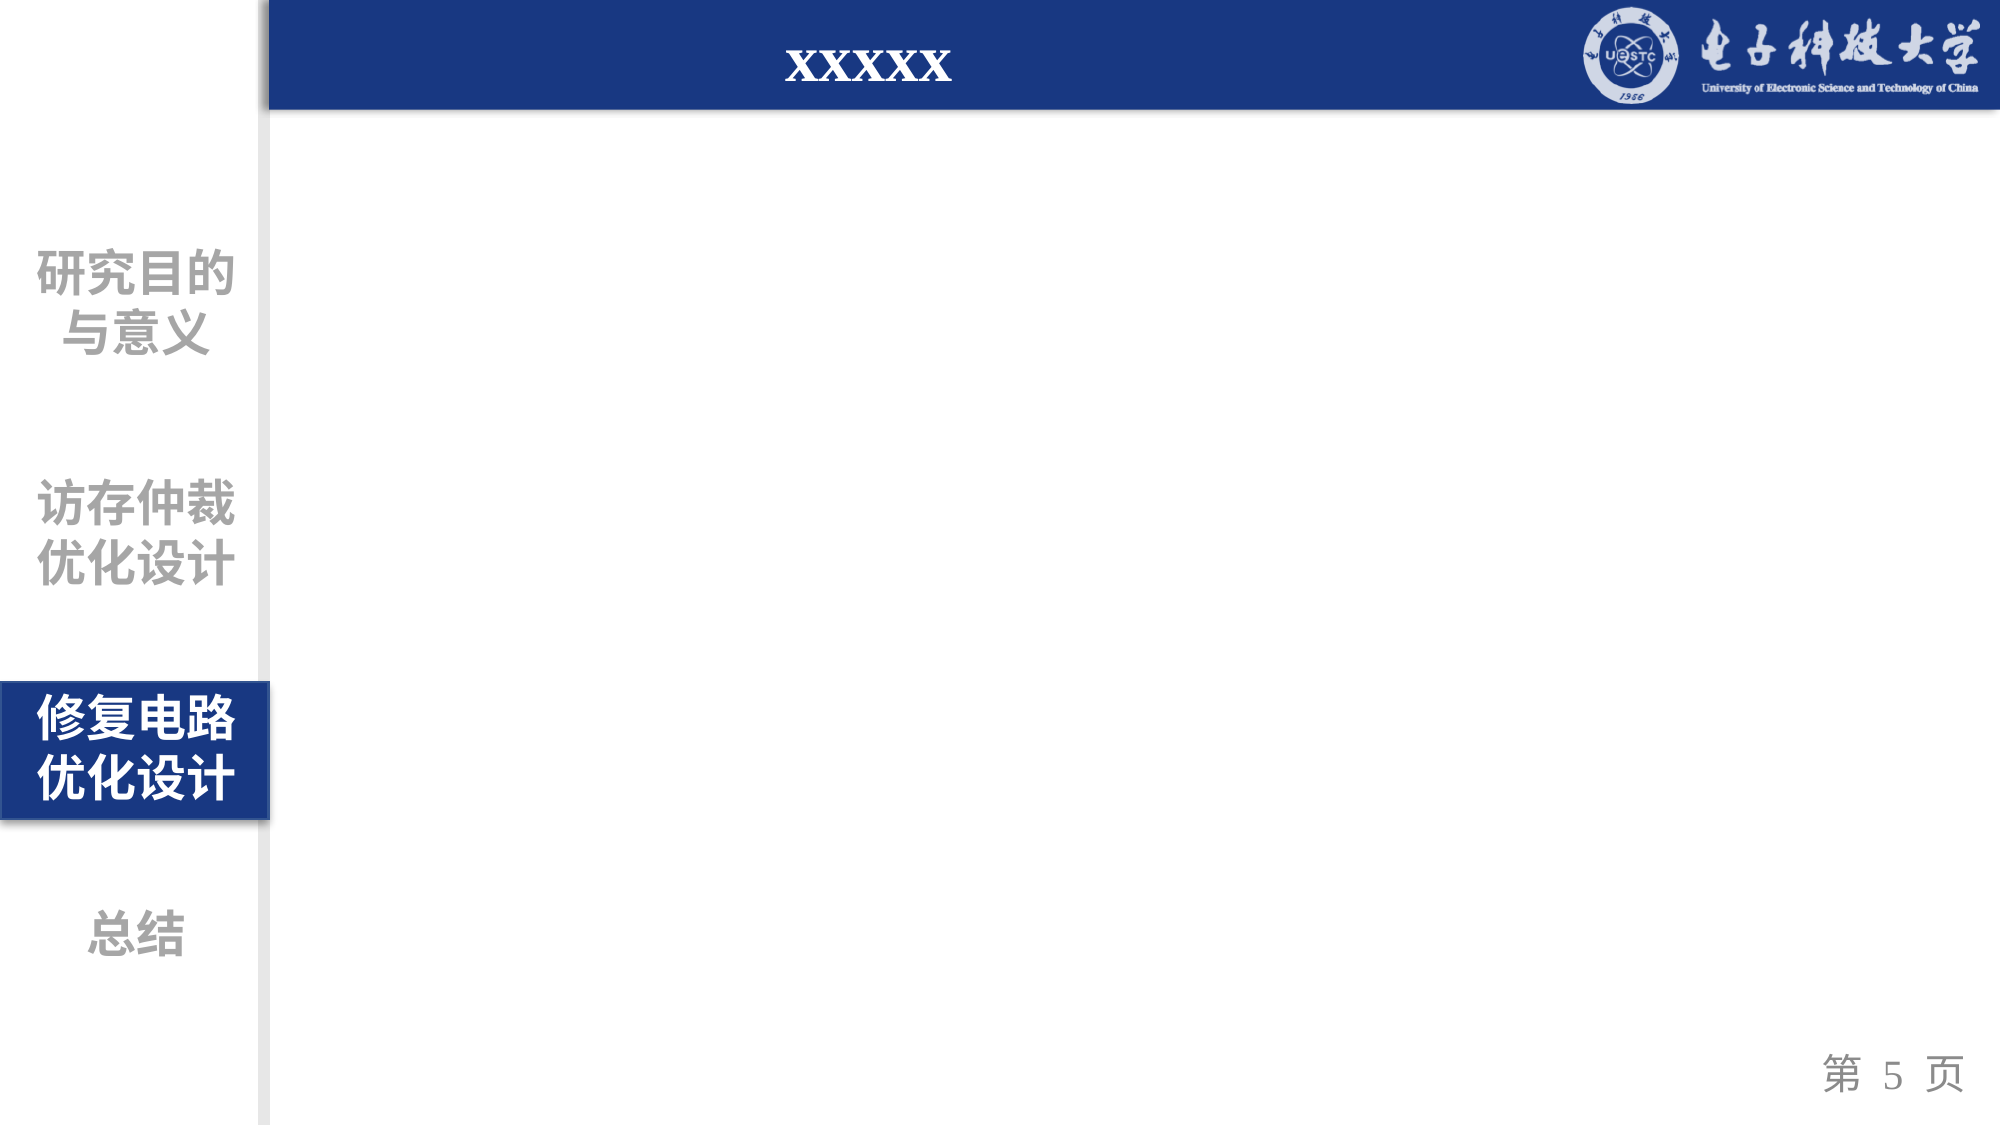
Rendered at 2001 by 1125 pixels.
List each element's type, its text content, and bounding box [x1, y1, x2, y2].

text_box xxxxx [271, 6, 1467, 102]
text_box [264, 681, 270, 820]
text_box 访存仲裁优化设计 [3, 464, 263, 599]
text_box 修复电路优化设计 [3, 679, 263, 815]
text_box 访存仲裁优化设计 [264, 464, 269, 599]
text_box 总结 [3, 894, 263, 970]
text_box 研究目的与意义 [6, 233, 263, 369]
text_box [0, 681, 263, 820]
slide_number 第 4 页 [1530, 1042, 1981, 1103]
text_box 修复电路优化设计 [264, 679, 269, 815]
text_box [269, 1, 2000, 110]
text_box 总结 [264, 894, 269, 970]
picture [1583, 5, 1980, 104]
